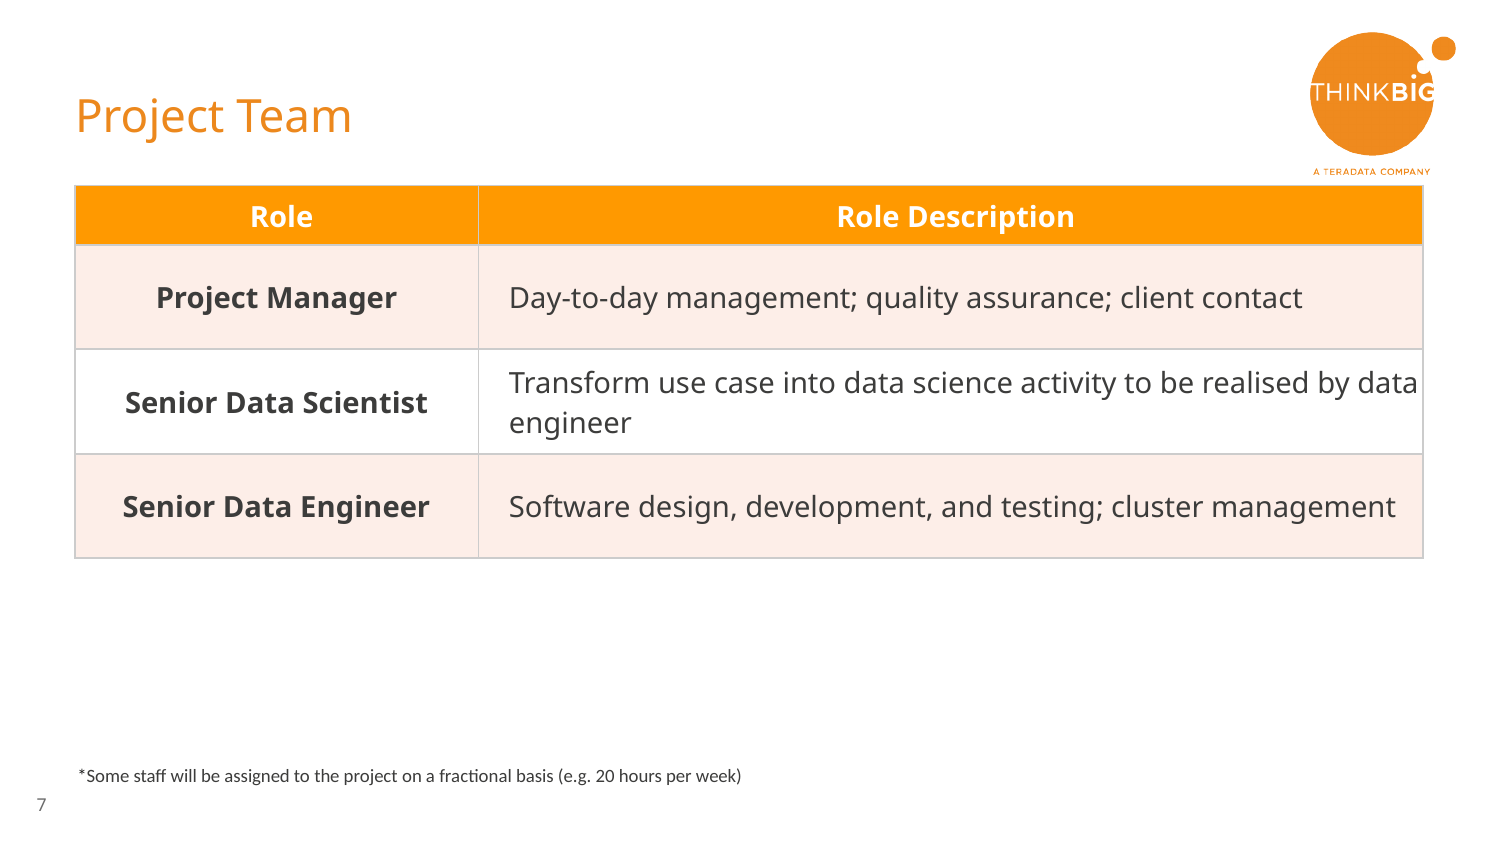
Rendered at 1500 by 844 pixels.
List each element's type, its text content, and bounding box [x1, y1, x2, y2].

table_header Role Description [479, 186, 1422, 244]
table_cell Software design, development, and testing; cluster management [479, 455, 1422, 557]
table_cell Day-to-day management; quality assurance; client contact [479, 246, 1422, 348]
table_cell Senior Data Scientist [76, 350, 478, 453]
table_cell Transform use case into data science activity to be realised by data engineer [479, 350, 1422, 453]
title Project Team [75, 28, 1261, 144]
picture [1310, 32, 1456, 175]
list *Some staff will be assigned to the project on a fractional basis (e.g. 20 hours per week) [62, 759, 1350, 827]
table_cell Senior Data Engineer [76, 455, 478, 557]
table_cell Project Manager [76, 246, 478, 348]
table_header Role [76, 186, 478, 244]
